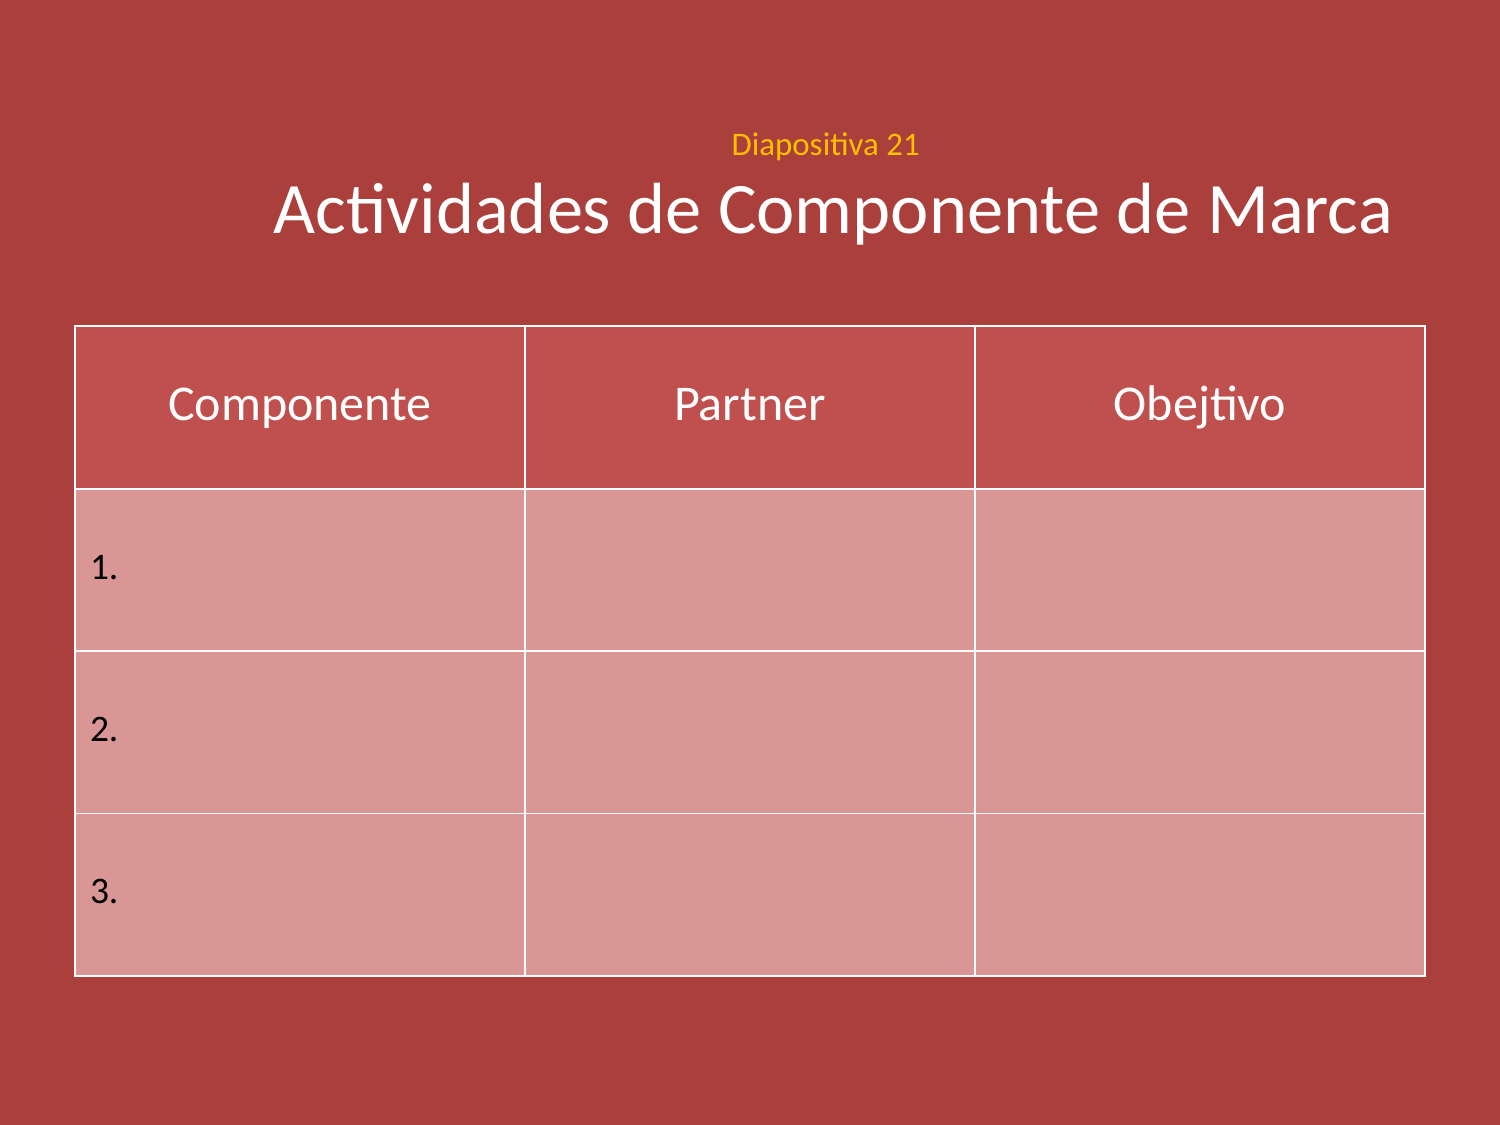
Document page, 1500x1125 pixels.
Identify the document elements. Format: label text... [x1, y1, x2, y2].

table_cell 3. [76, 814, 524, 975]
title Diapositiva 21 Actividades de Componente de Marca [242, 91, 1425, 279]
table_cell 1. [76, 490, 524, 650]
table_cell [526, 652, 974, 813]
table_header Obejtivo [976, 327, 1424, 488]
table_header Componente [76, 327, 524, 488]
table_cell [526, 490, 974, 650]
table_cell [526, 814, 974, 975]
table_cell [976, 814, 1424, 975]
table_cell [976, 652, 1424, 813]
table_header Partner [526, 327, 974, 488]
table_cell 2. [76, 652, 524, 813]
table_cell [976, 490, 1424, 650]
